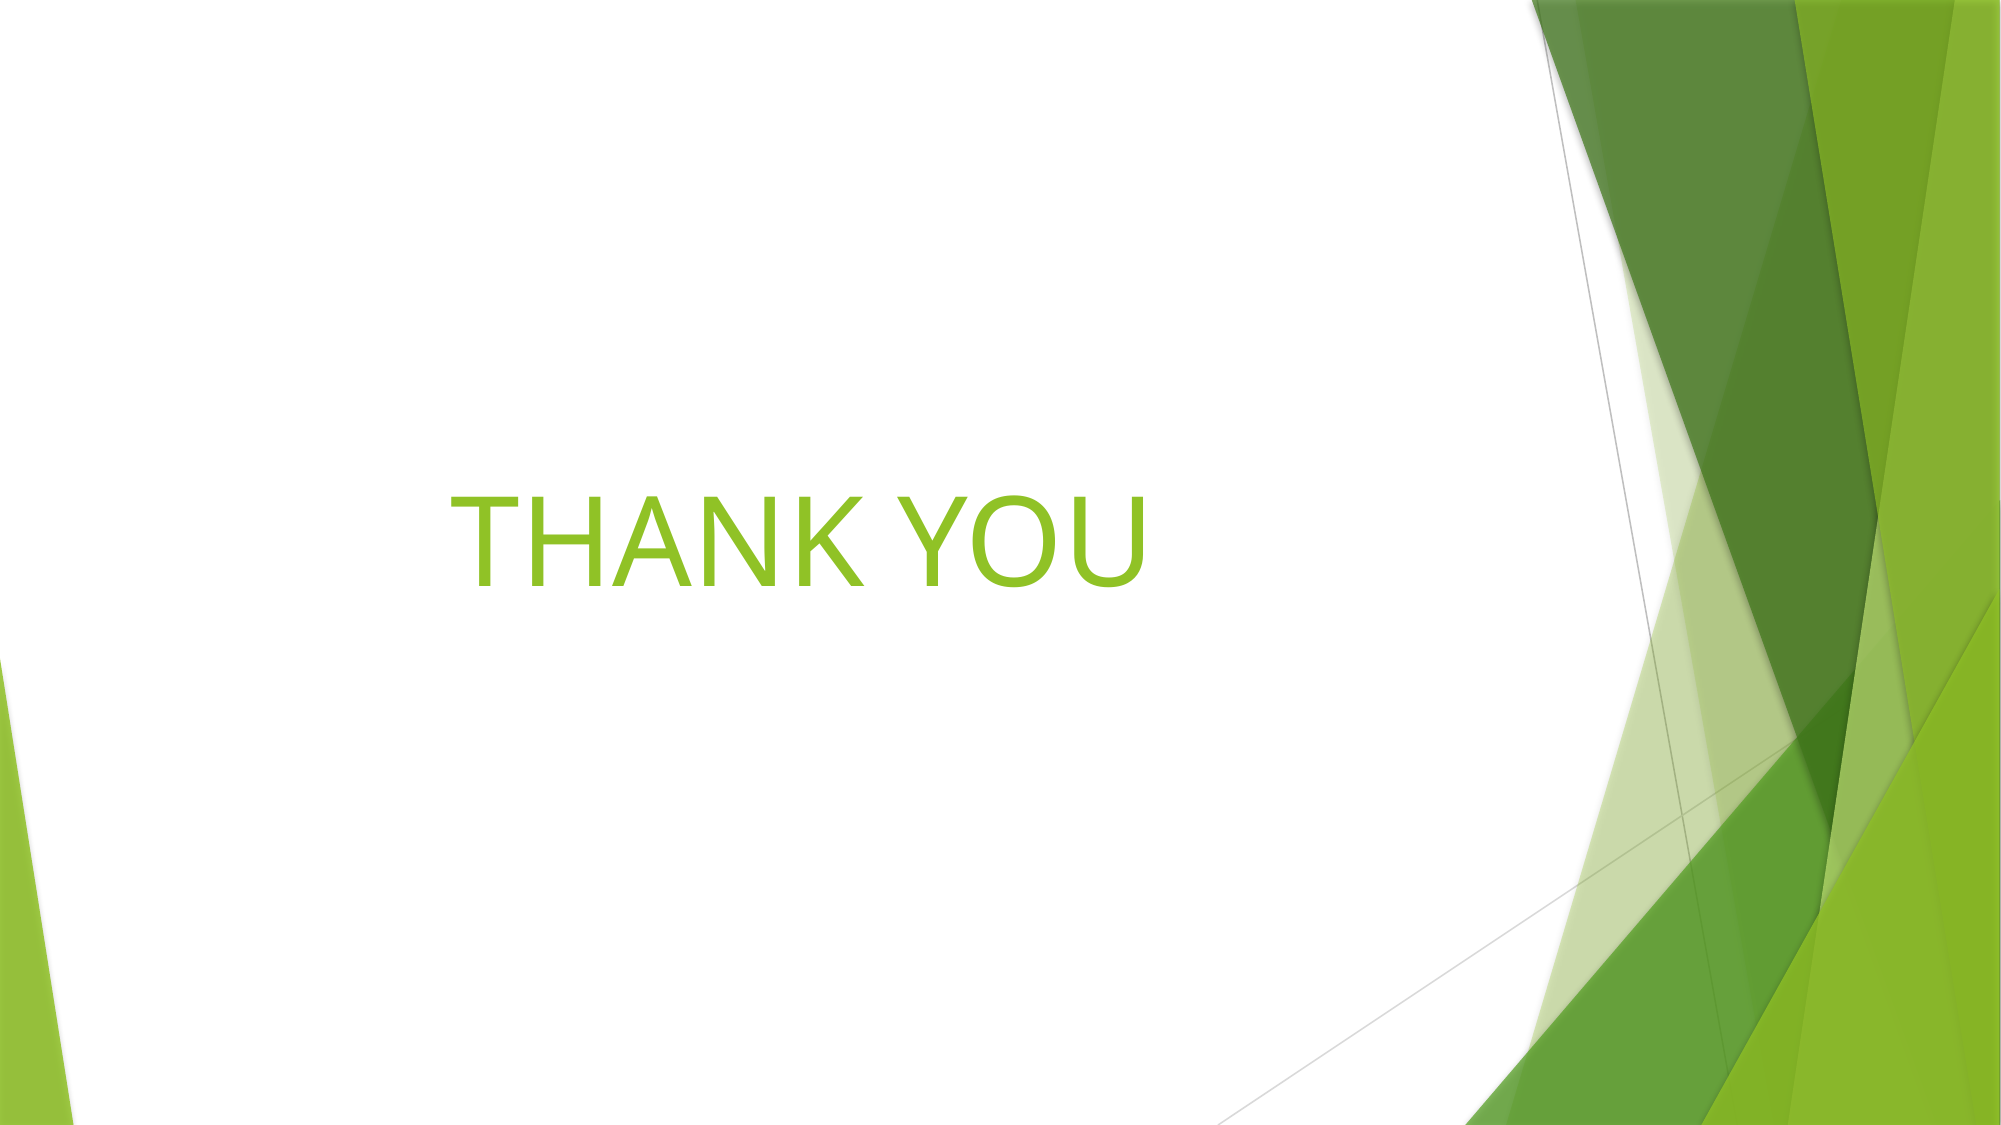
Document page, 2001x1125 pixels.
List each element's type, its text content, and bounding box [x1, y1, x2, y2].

title THANK YOU [435, 454, 1348, 671]
